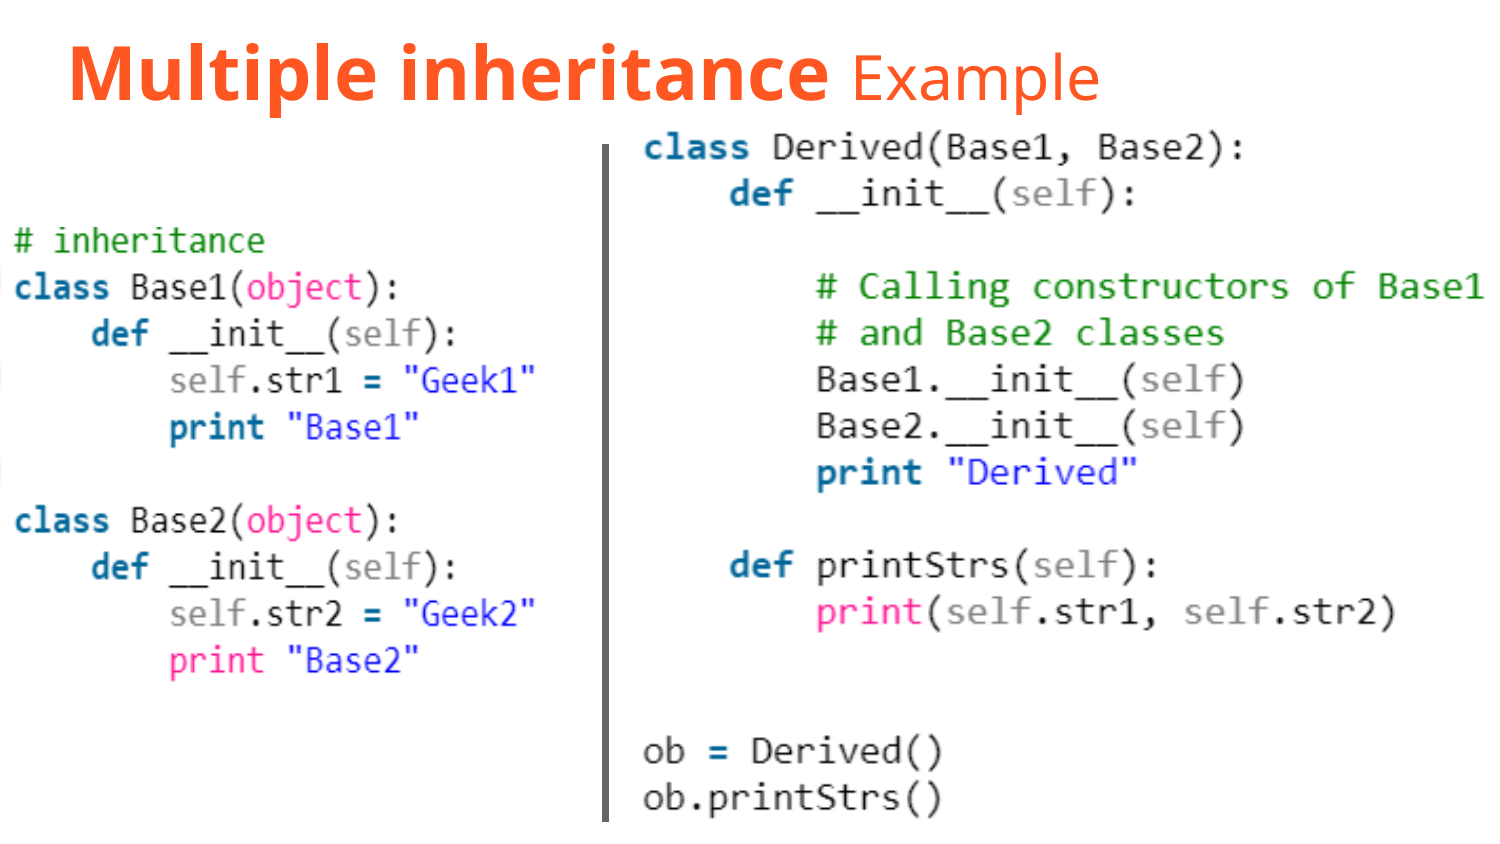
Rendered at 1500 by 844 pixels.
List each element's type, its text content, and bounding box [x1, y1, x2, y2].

picture [606, 126, 1500, 844]
picture [0, 227, 605, 724]
title Multiple inheritance Example [51, 10, 1449, 105]
